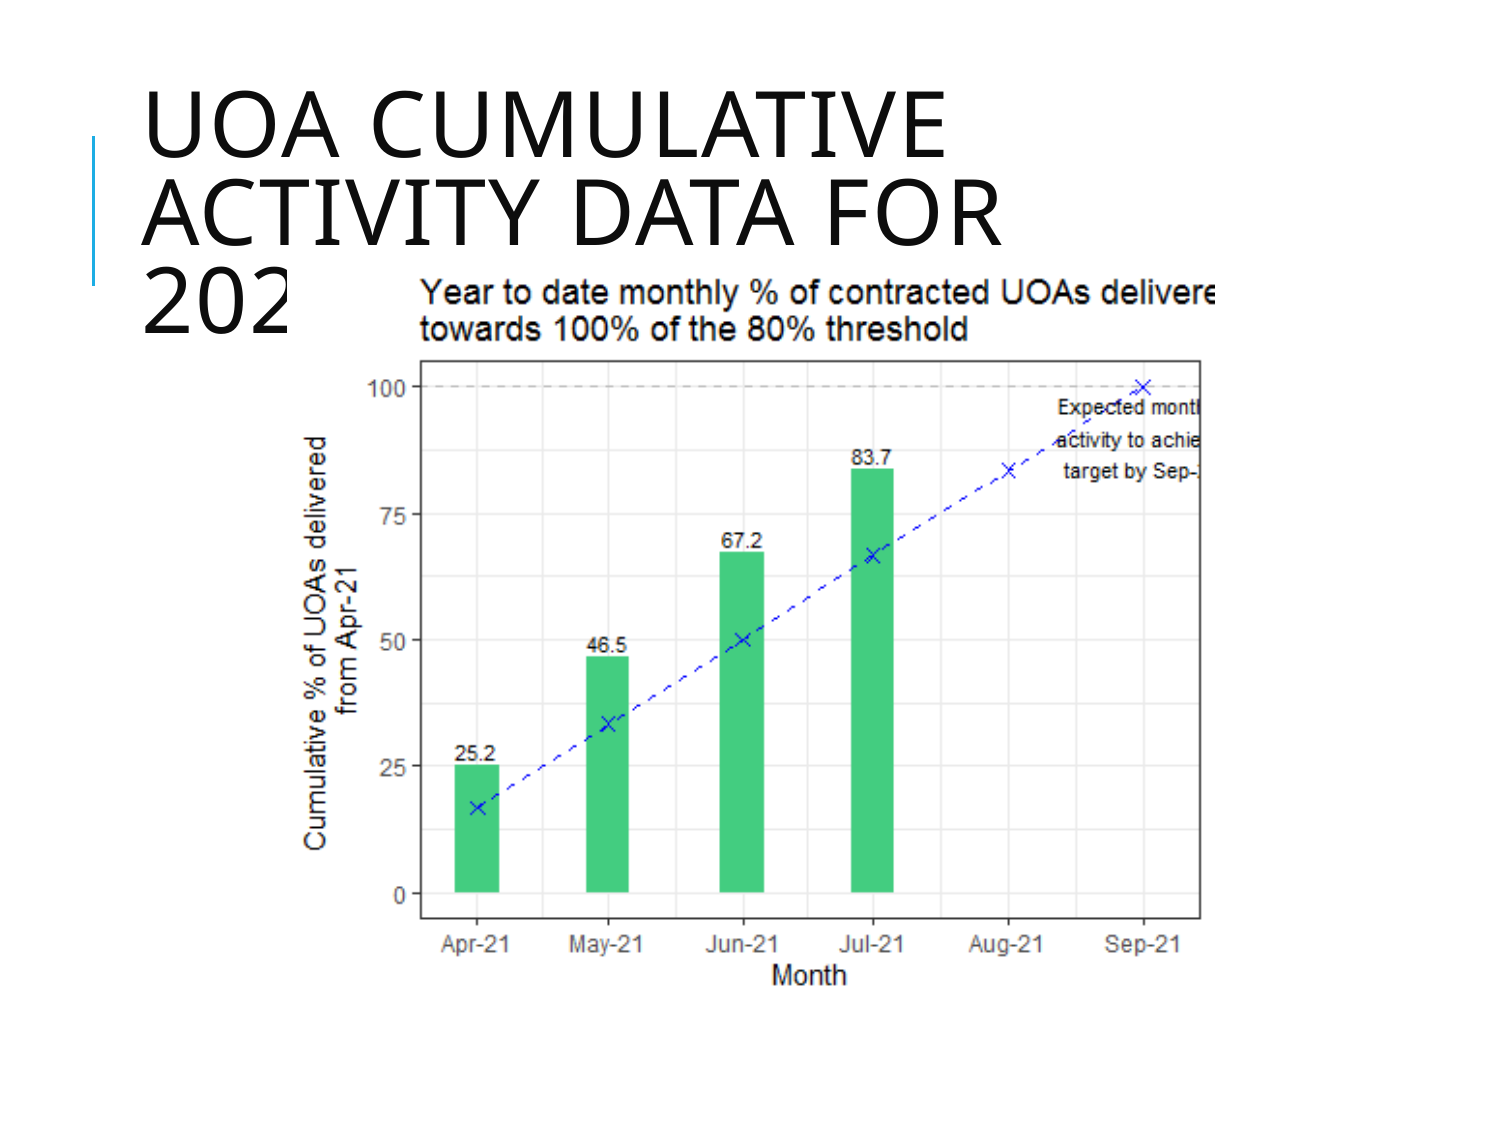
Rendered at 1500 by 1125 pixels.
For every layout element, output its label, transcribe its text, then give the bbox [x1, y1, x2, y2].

title UOA cumulative activity data for 2021/2022 [126, 96, 1322, 342]
picture [287, 262, 1215, 1005]
